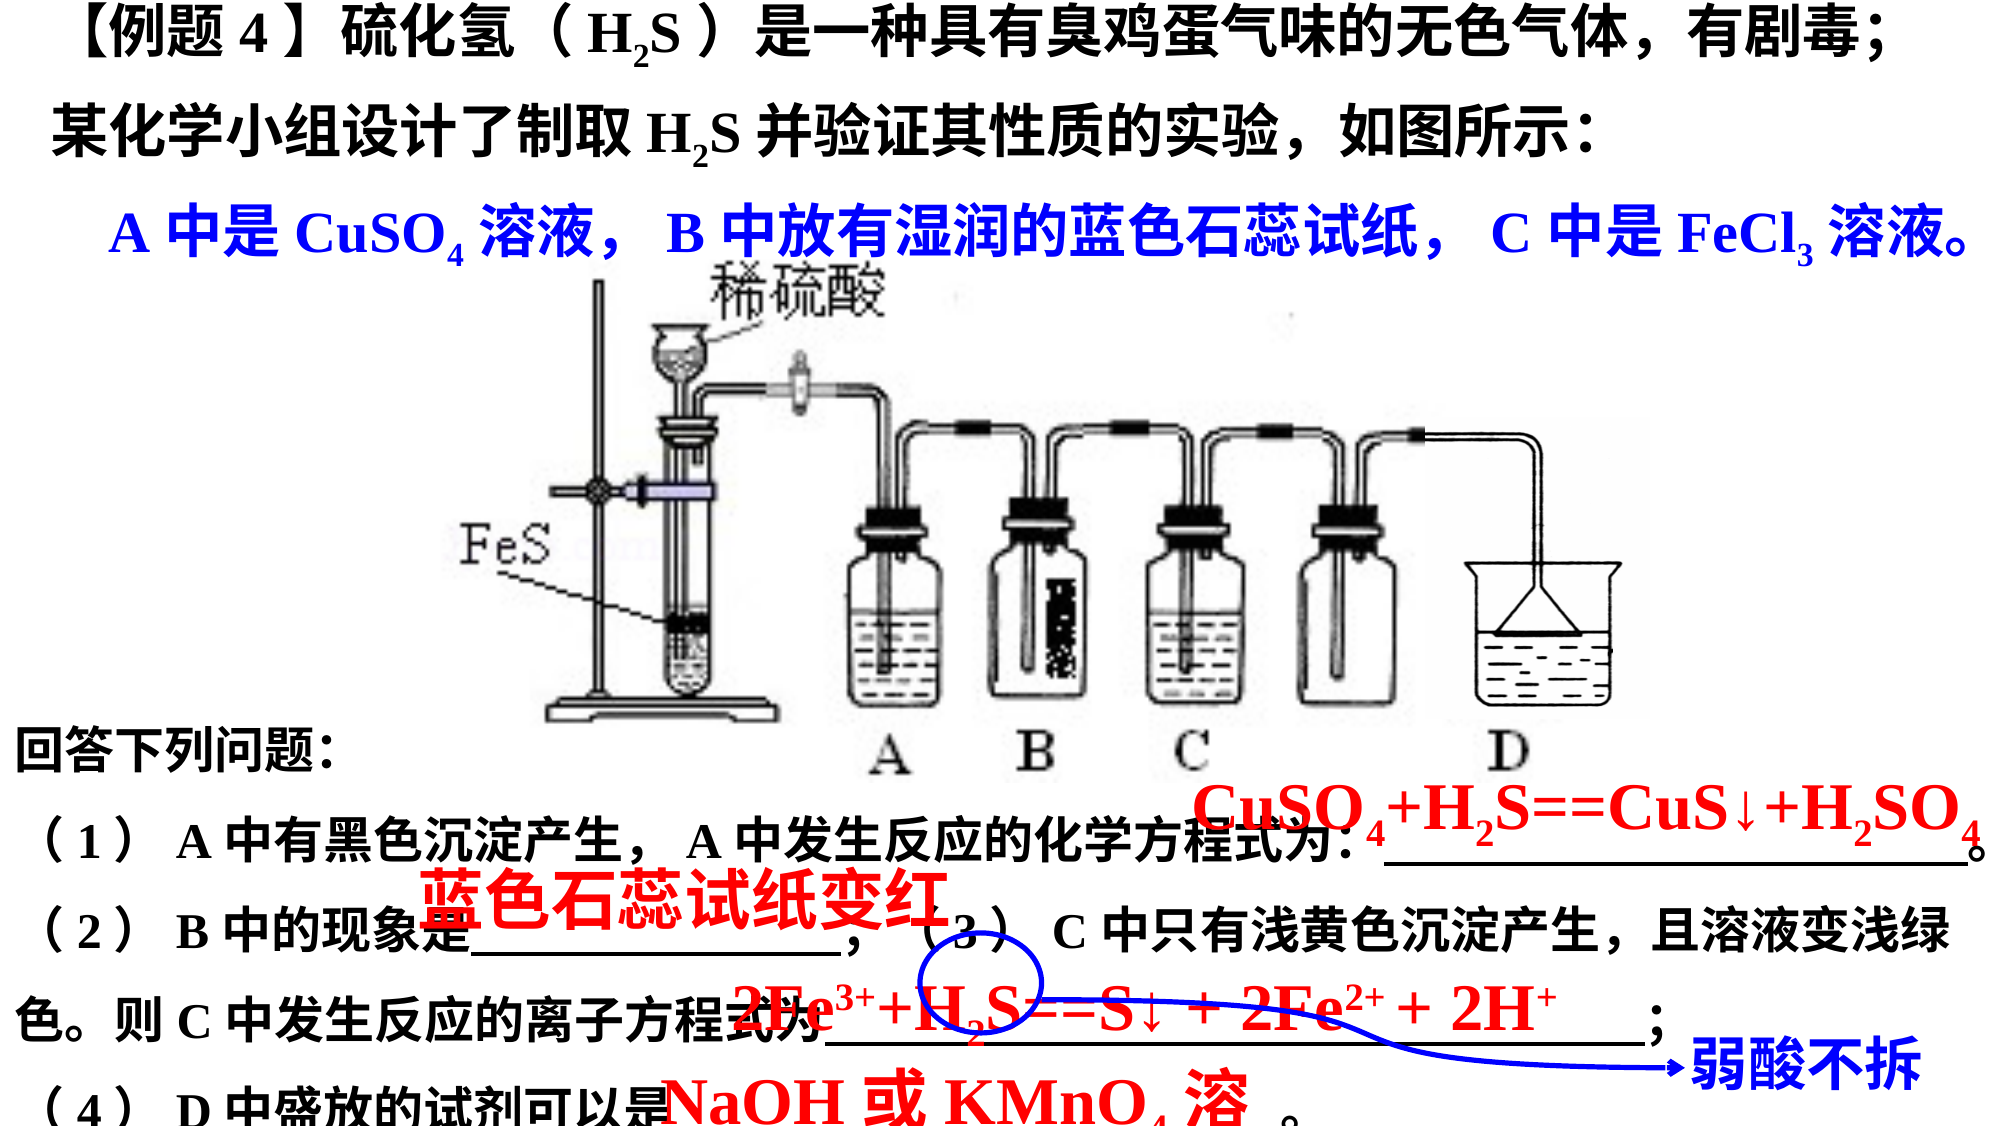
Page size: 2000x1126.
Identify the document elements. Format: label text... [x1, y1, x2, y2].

text_box NaOH或KMnO4溶液 [645, 1005, 1331, 1126]
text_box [435, 255, 1650, 783]
text_box 蓝色石蕊试纸变红 [402, 810, 970, 946]
text_box 2Fe3++H2S==S↓ + 2Fe2+ + 2H+ [716, 910, 1638, 1005]
text_box 回答下列问题： （1）A中有黑色沉淀产生，A中发生反应的化学方程式为： 。 （2）B中的现象是 ；（3）C中只有浅黄色沉淀产生，且溶液变浅绿色。则C中发生反应的离子方程式为 ； （4）D中盛放的试剂可以是 。 [0, 680, 1993, 1126]
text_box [1041, 999, 1686, 1068]
text_box CuSO4+H2S==CuS↓+H2SO4 [1176, 709, 2000, 861]
text_box 弱酸不拆 [1675, 1020, 1938, 1105]
text_box [917, 930, 1044, 1036]
text_box 【例题4】硫化氢（H2S）是一种具有臭鸡蛋气味的无色气体，有剧毒； 某化学小组设计了制取H2S并验证其性质的实验，如图所示： A中是CuSO4溶液，B中放有湿润的蓝色石蕊试纸，C中是FeCl3溶液。 [35, 0, 1981, 281]
